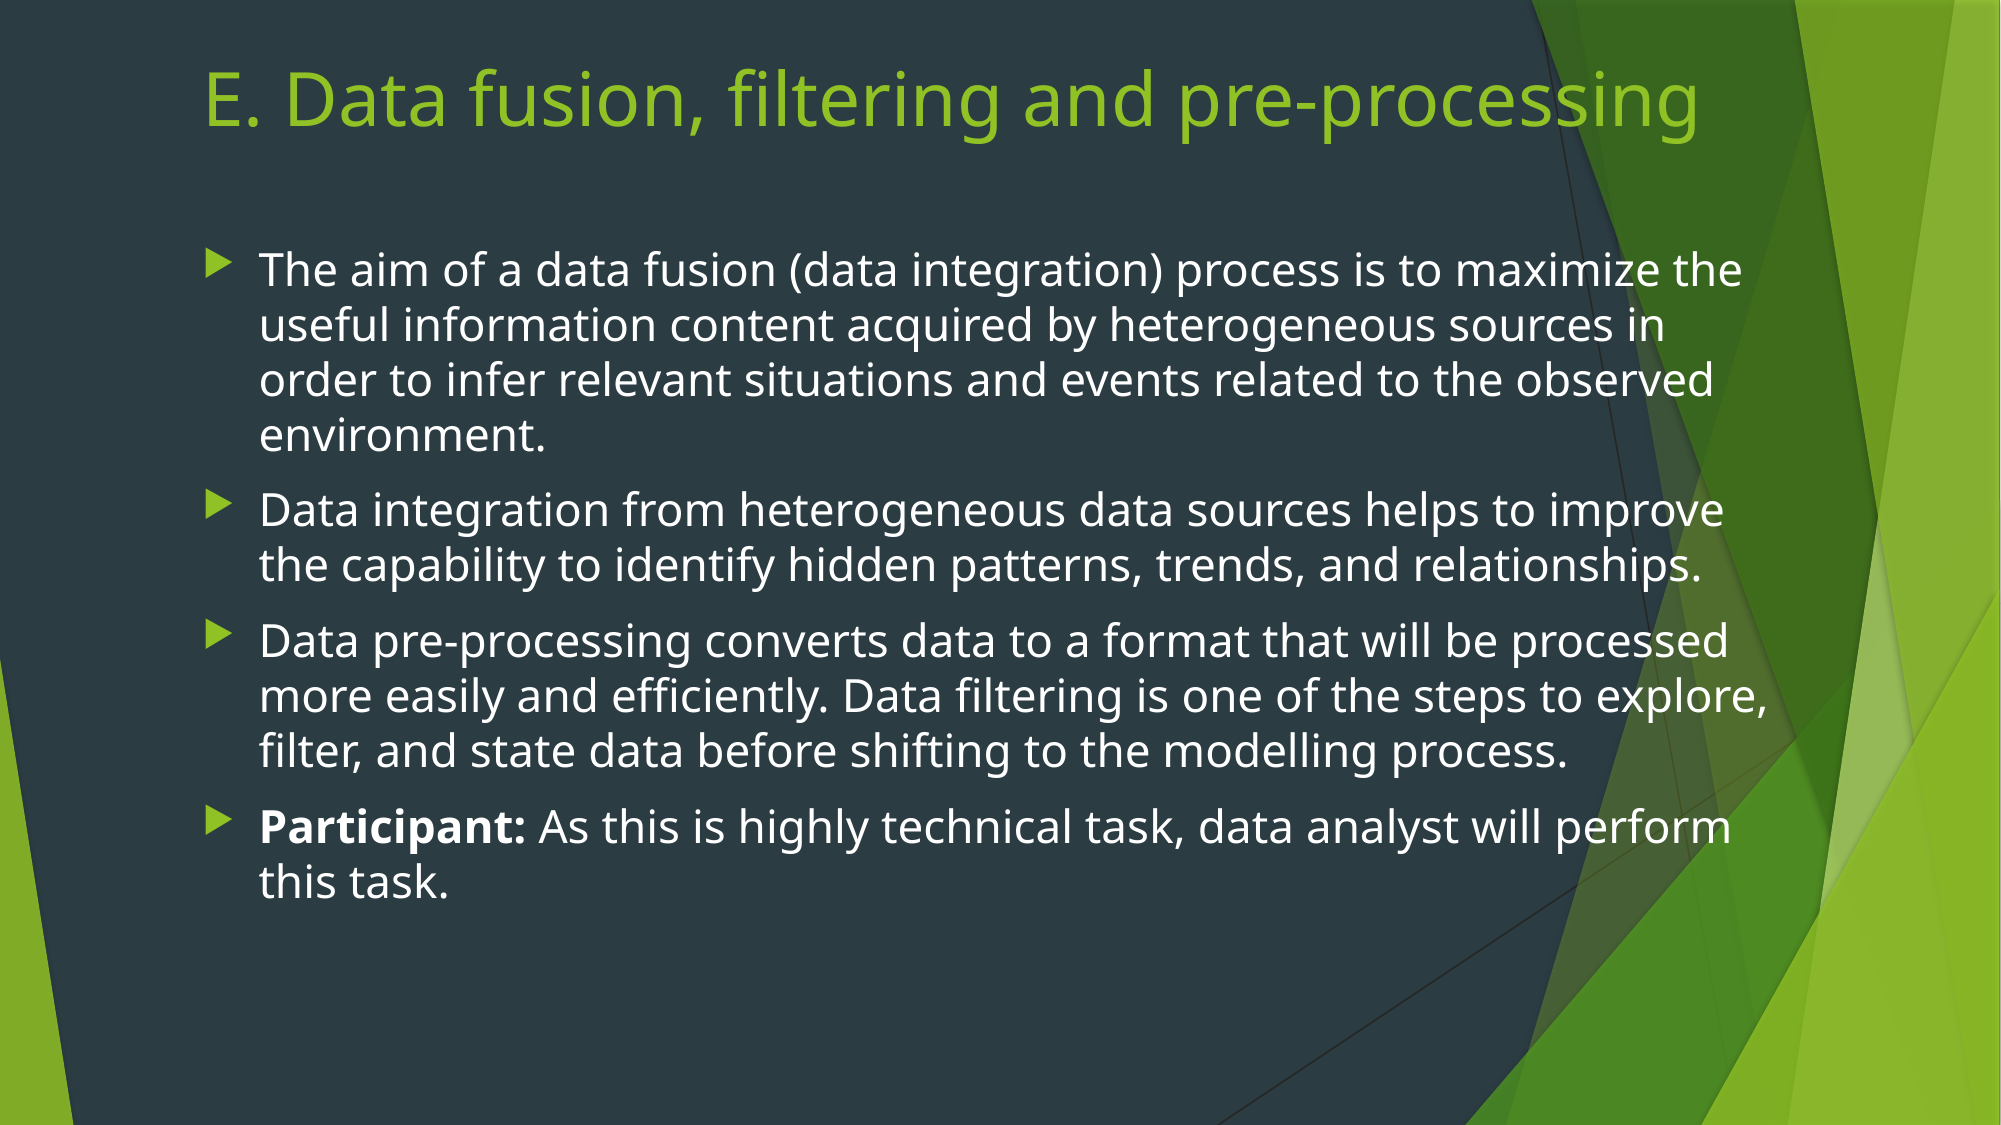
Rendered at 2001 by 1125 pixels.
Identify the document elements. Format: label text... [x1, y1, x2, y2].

list The aim of a data fusion (data integration) process is to maximize the useful information content acquired by heterogeneous sources in order to infer relevant situations and events related to the observed environment. Data integration from heterogeneous data sources helps to improve the capability to identify hidden patterns, trends, and relationships. Data pre-processing converts data to a format that will be processed more easily and efficiently. Data filtering is one of the steps to explore, filter, and state data before shifting to the modelling process. Participant: As this is highly technical task, data analyst will perform this task. [187, 233, 1813, 1046]
title E. Data fusion, filtering and pre-processing [187, 43, 1813, 233]
